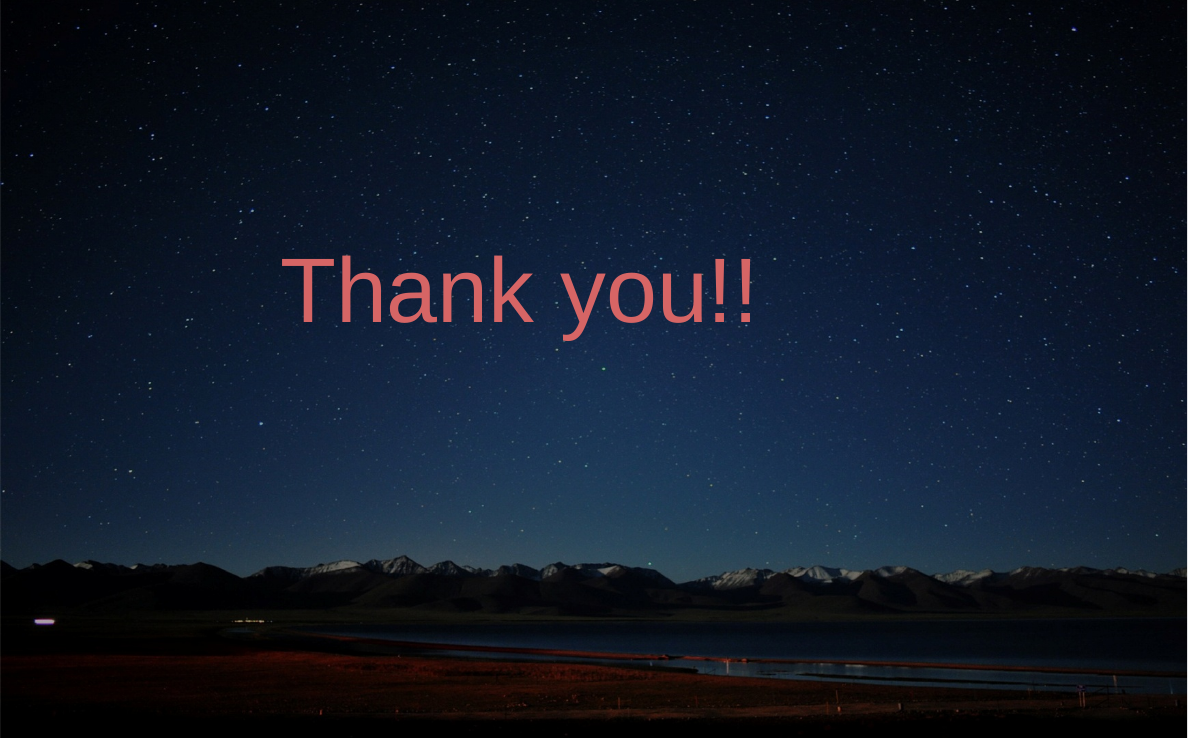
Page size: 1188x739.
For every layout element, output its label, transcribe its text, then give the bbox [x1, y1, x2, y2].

picture [0, 0, 1188, 738]
text_box Thank you!! [265, 223, 922, 348]
